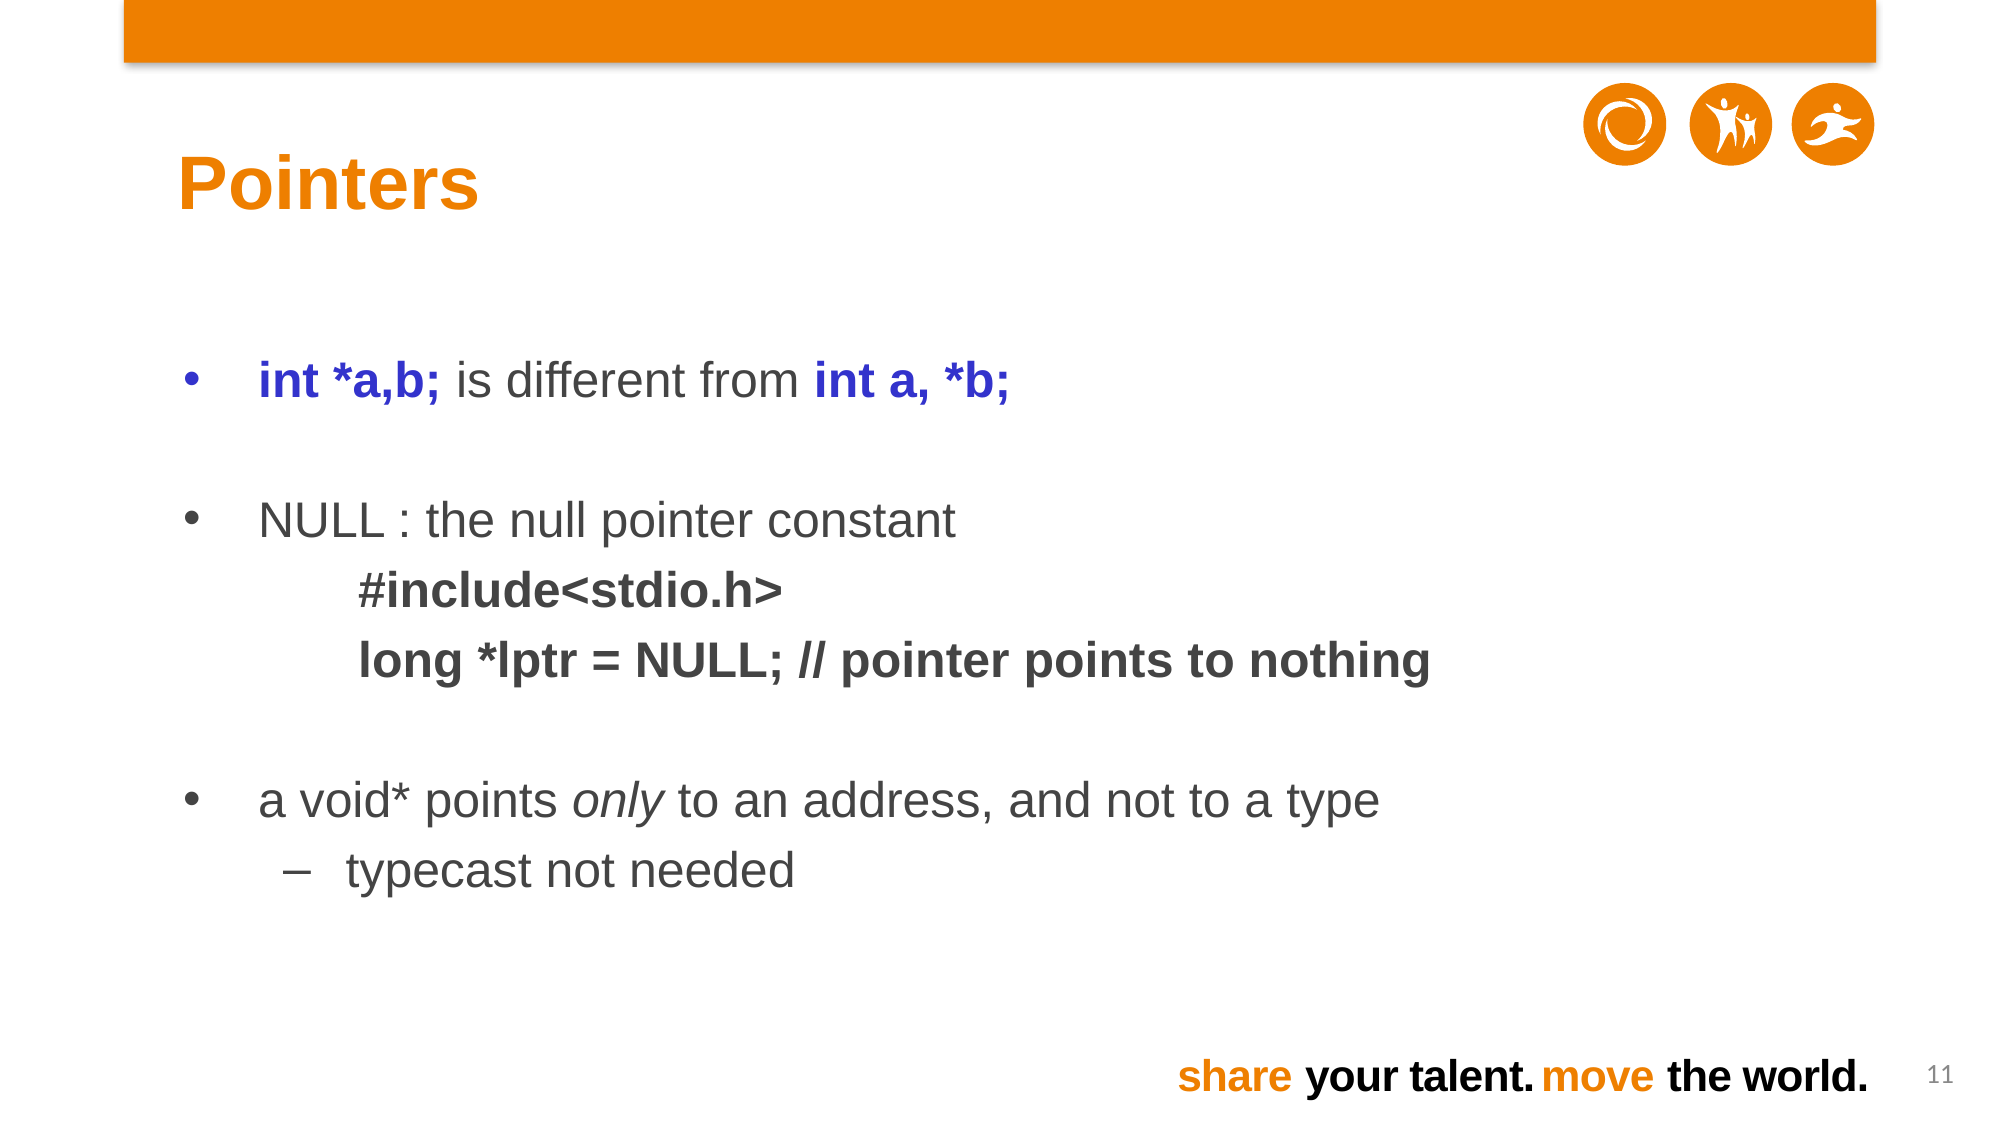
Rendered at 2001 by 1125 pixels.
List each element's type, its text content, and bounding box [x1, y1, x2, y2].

slide_number 11 [1881, 1042, 1954, 1103]
title Pointers [163, 125, 1867, 232]
list int *a,b; is different from int a, *b; NULL : the null pointer constant #include<stdio.h> long *lptr = NULL; // pointer points to nothing a void* points only to an address, and not to a type typecast not needed [163, 337, 1882, 1012]
